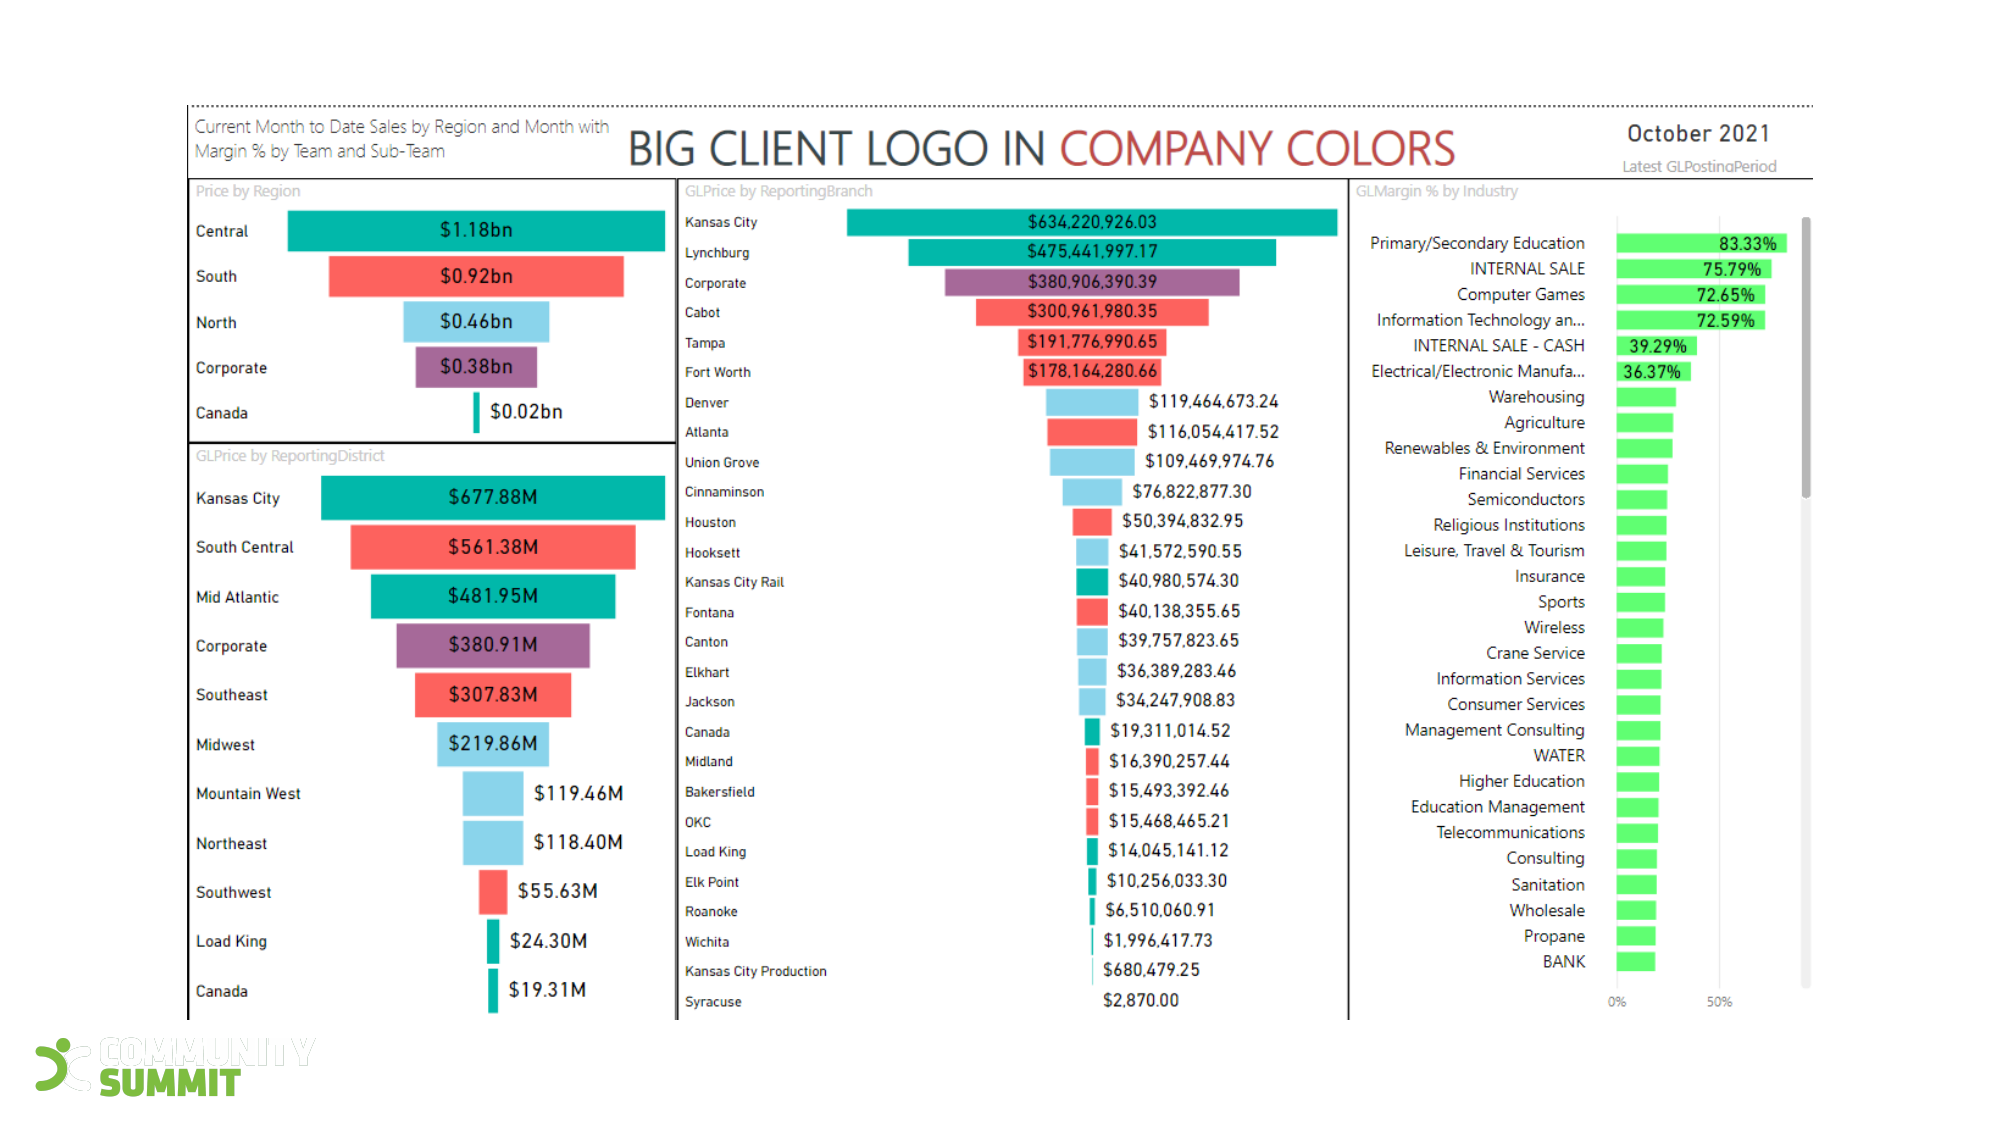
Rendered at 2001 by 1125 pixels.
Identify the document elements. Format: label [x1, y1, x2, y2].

picture [32, 1031, 320, 1099]
picture [187, 105, 1813, 1020]
